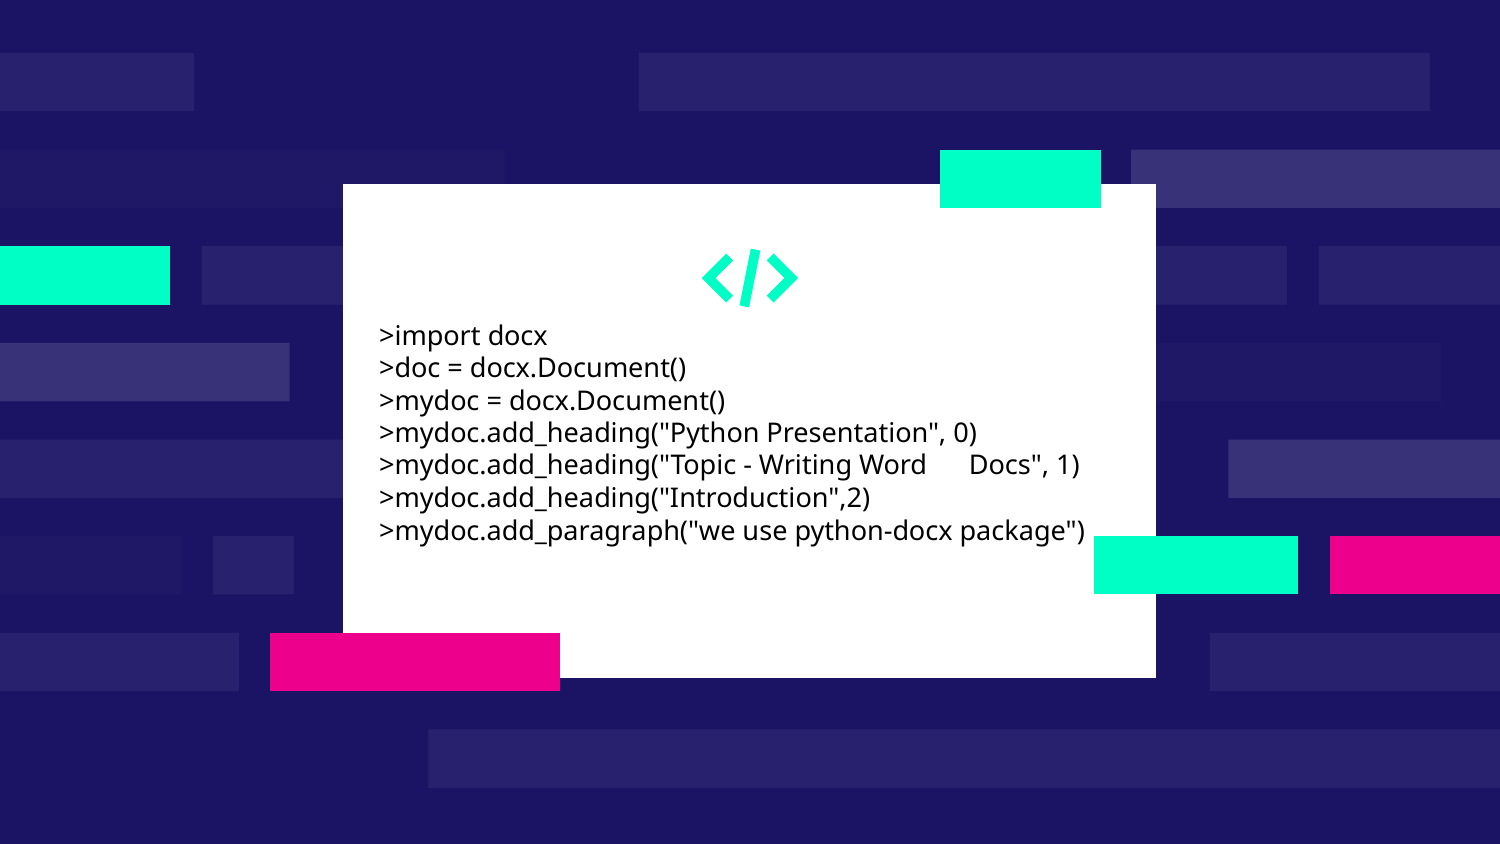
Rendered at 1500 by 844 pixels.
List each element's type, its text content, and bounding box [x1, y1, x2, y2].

text_box >import docx >doc = docx.Document() >mydoc = docx.Document() >mydoc.add_heading("Python Presentation", 0) >mydoc.add_heading("Topic - Writing Word Docs", 1) >mydoc.add_heading("Introduction",2) >mydoc.add_paragraph("we use python-docx package") [364, 303, 1136, 609]
